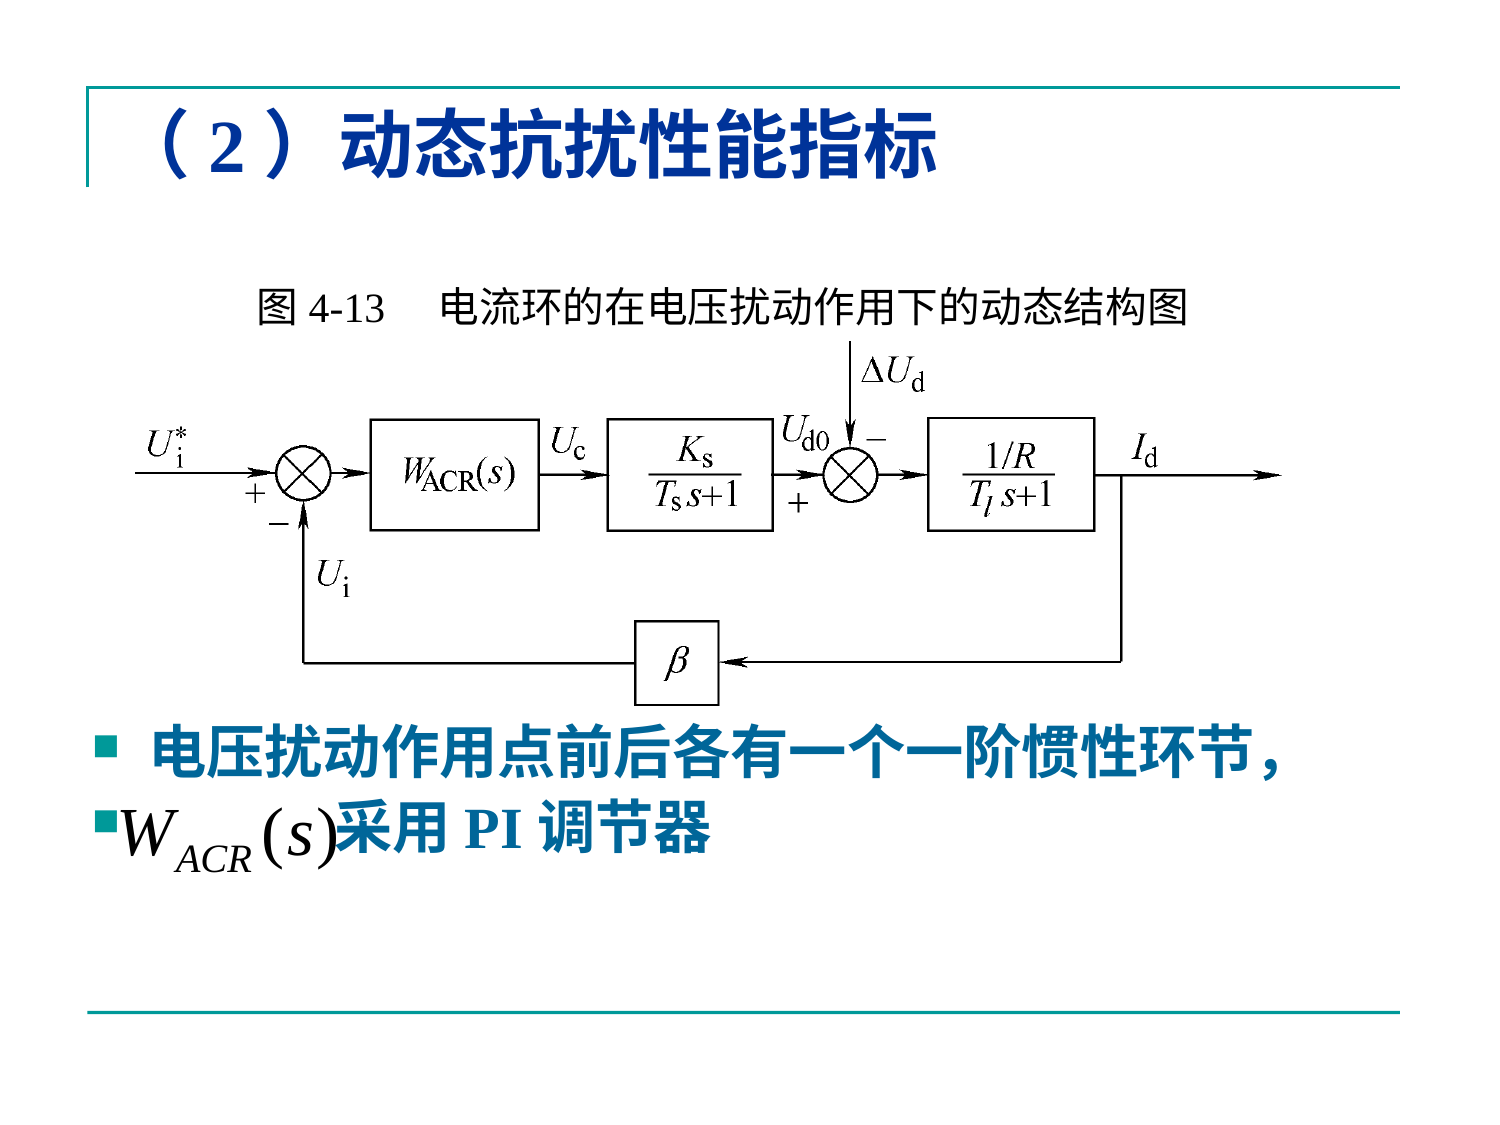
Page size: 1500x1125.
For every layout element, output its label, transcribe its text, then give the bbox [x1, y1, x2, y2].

list 电压扰动作用点前后各有一个一阶惯性环节， 采用PI调节器 [76, 716, 1408, 979]
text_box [112, 786, 349, 890]
text_box 图4-13 电流环的在电压扰动作用下的动态结构图 [242, 273, 1258, 338]
picture [135, 341, 1282, 706]
title （2）动态抗扰性能指标 [100, 90, 1440, 196]
